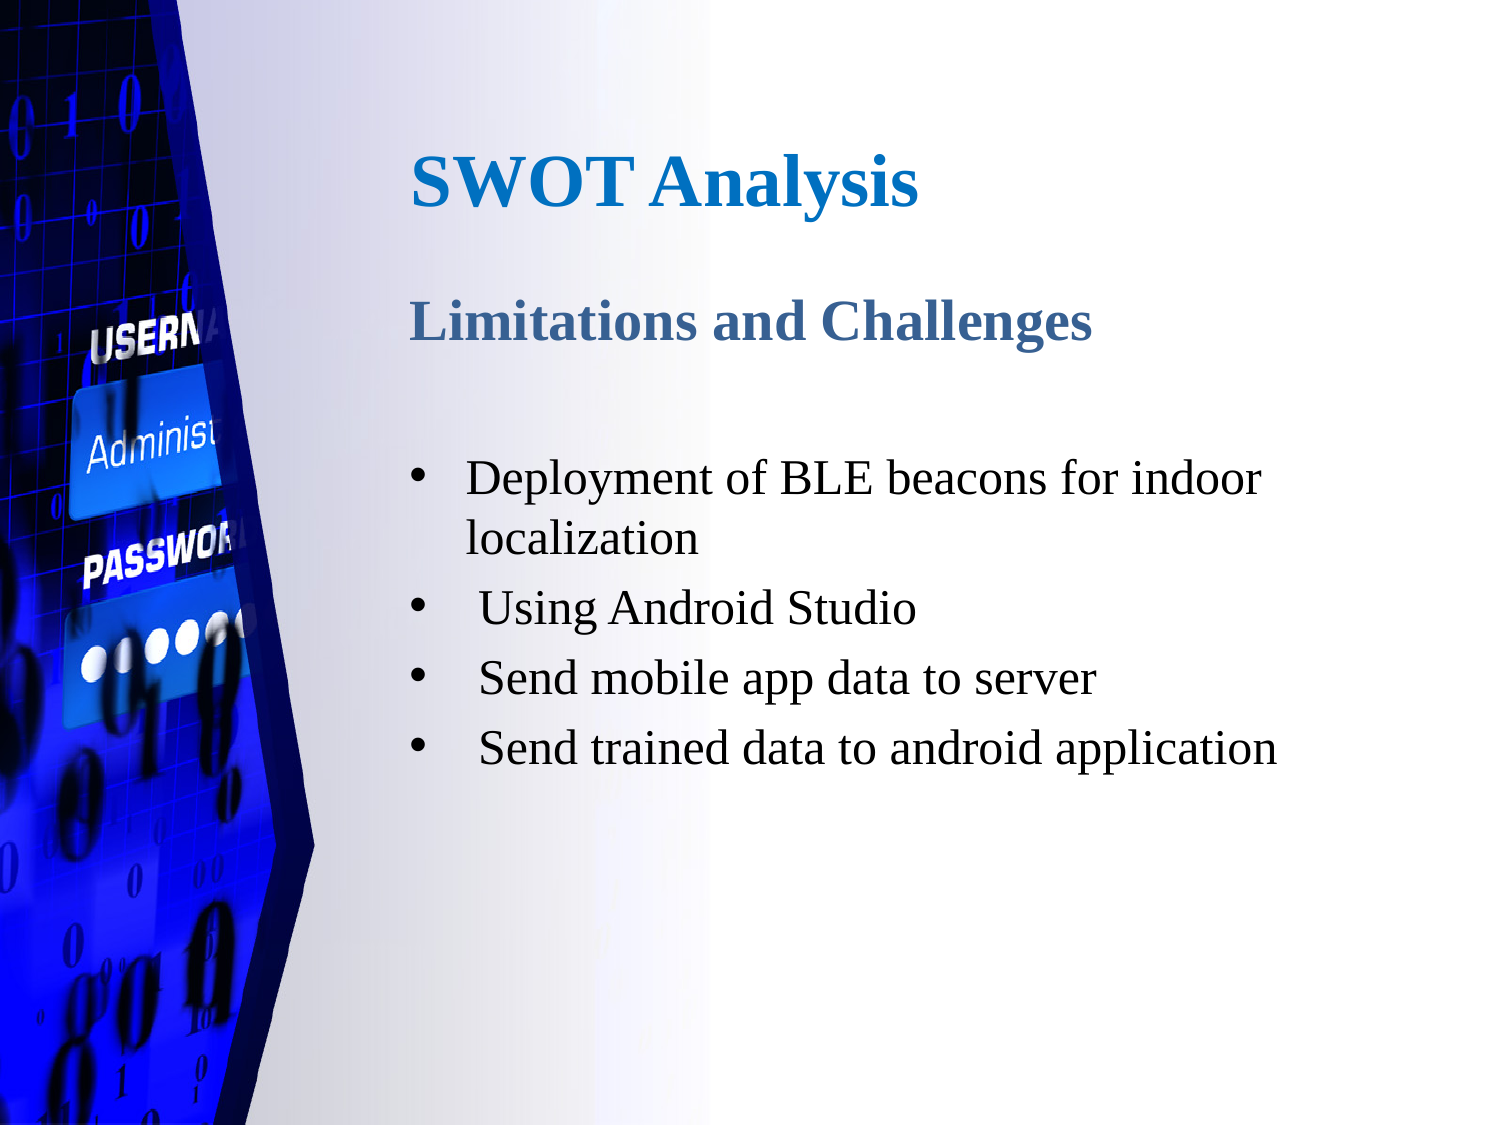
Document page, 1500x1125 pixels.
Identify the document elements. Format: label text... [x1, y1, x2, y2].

picture [0, 0, 1500, 1125]
title SWOT Analysis [395, 96, 1430, 256]
list Limitations and Challenges Deployment of BLE beacons for indoor localization Using Android Studio Send mobile app data to server Send trained data to android application [394, 275, 1433, 1026]
